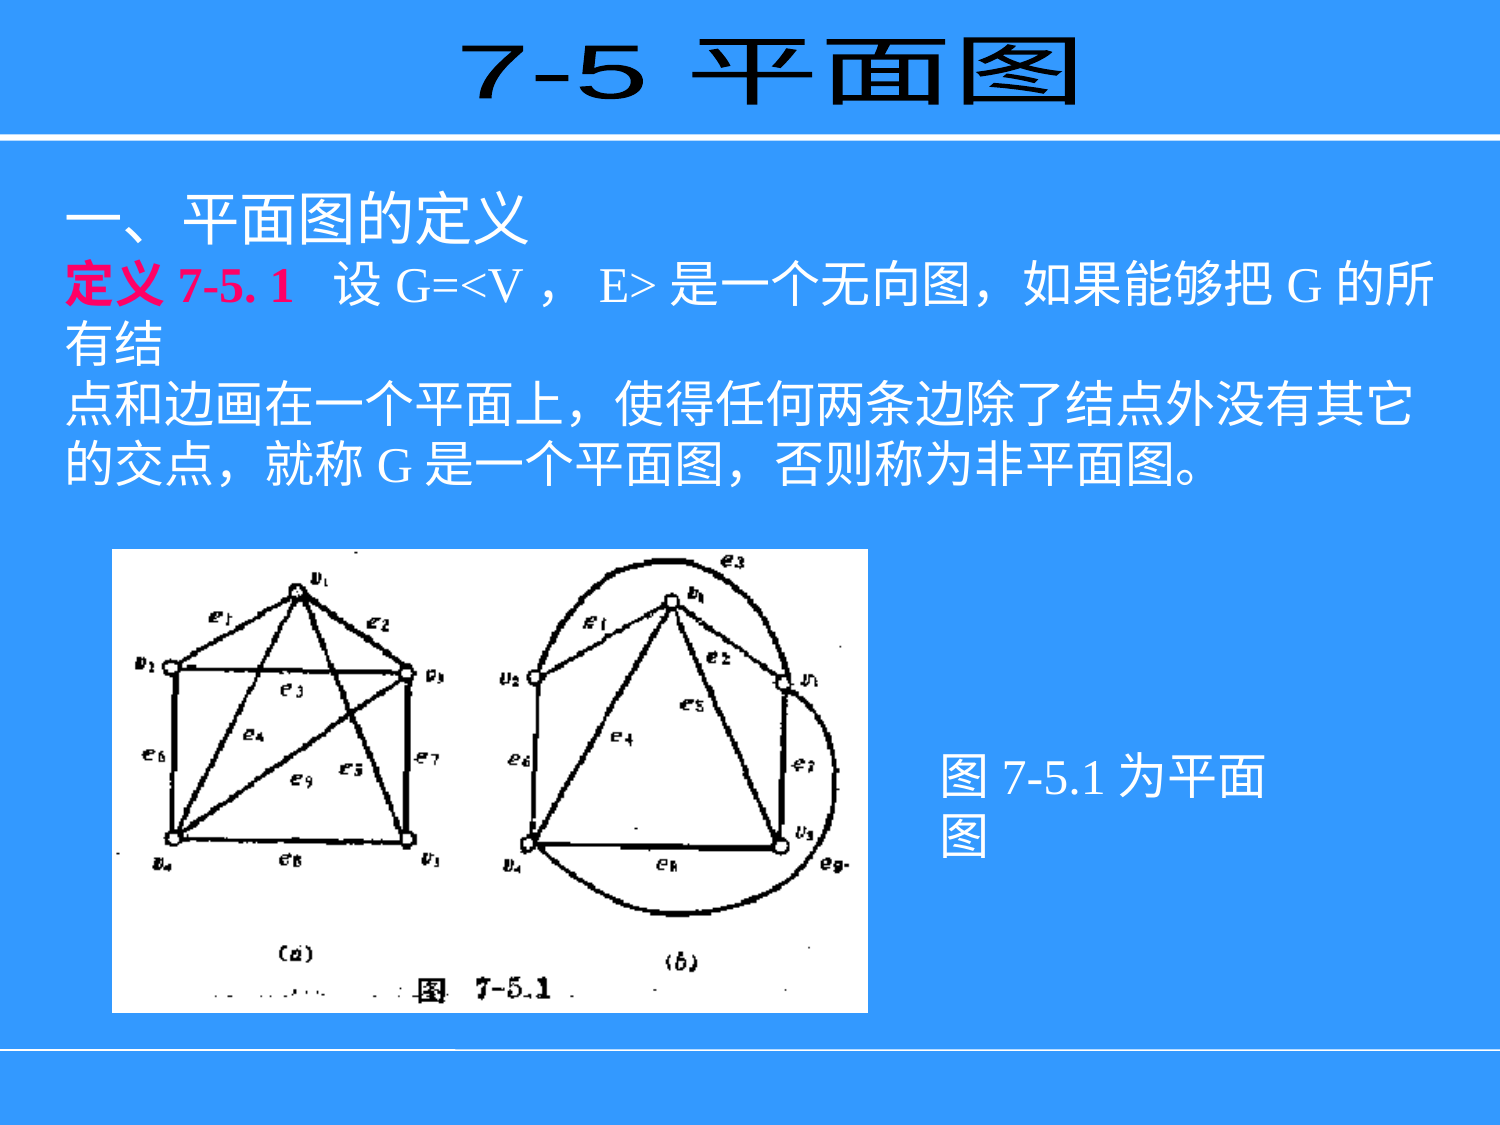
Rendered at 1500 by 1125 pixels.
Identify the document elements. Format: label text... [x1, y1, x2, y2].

text_box 一、平面图的定义 定义7-5. 1 设G=<V，E>是一个无向图，如果能够把G的所有结 点和边画在一个平面上，使得任何两条边除了结点外没有其它 的交点，就称G是一个平面图，否则称为非平面图。 [50, 174, 1450, 500]
text_box 图7-5.1为平面图 [924, 737, 1325, 873]
picture [112, 549, 868, 1013]
